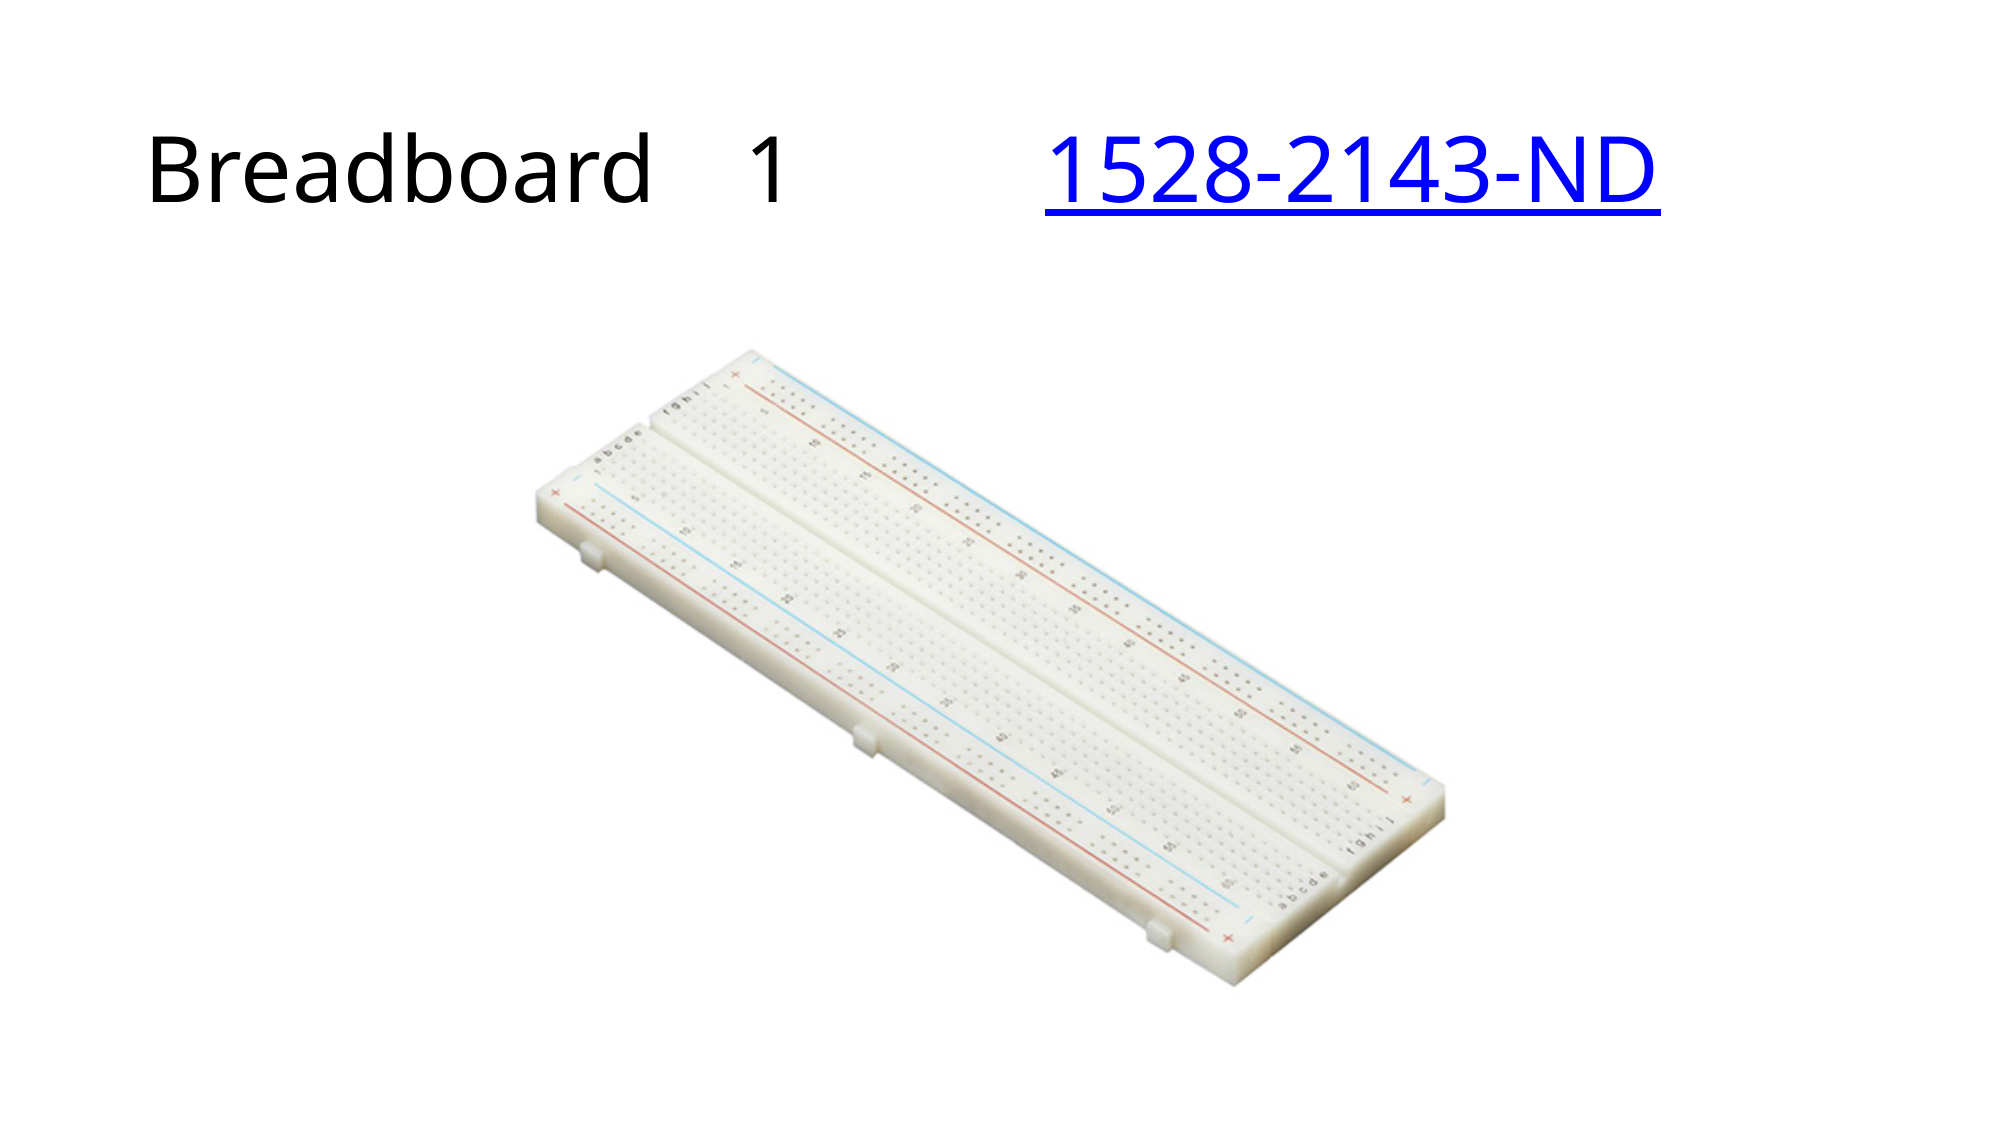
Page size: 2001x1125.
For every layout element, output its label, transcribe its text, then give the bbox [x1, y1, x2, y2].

picture [437, 97, 1563, 1125]
title Breadboard 1 1528-2143-ND [136, 59, 1863, 278]
